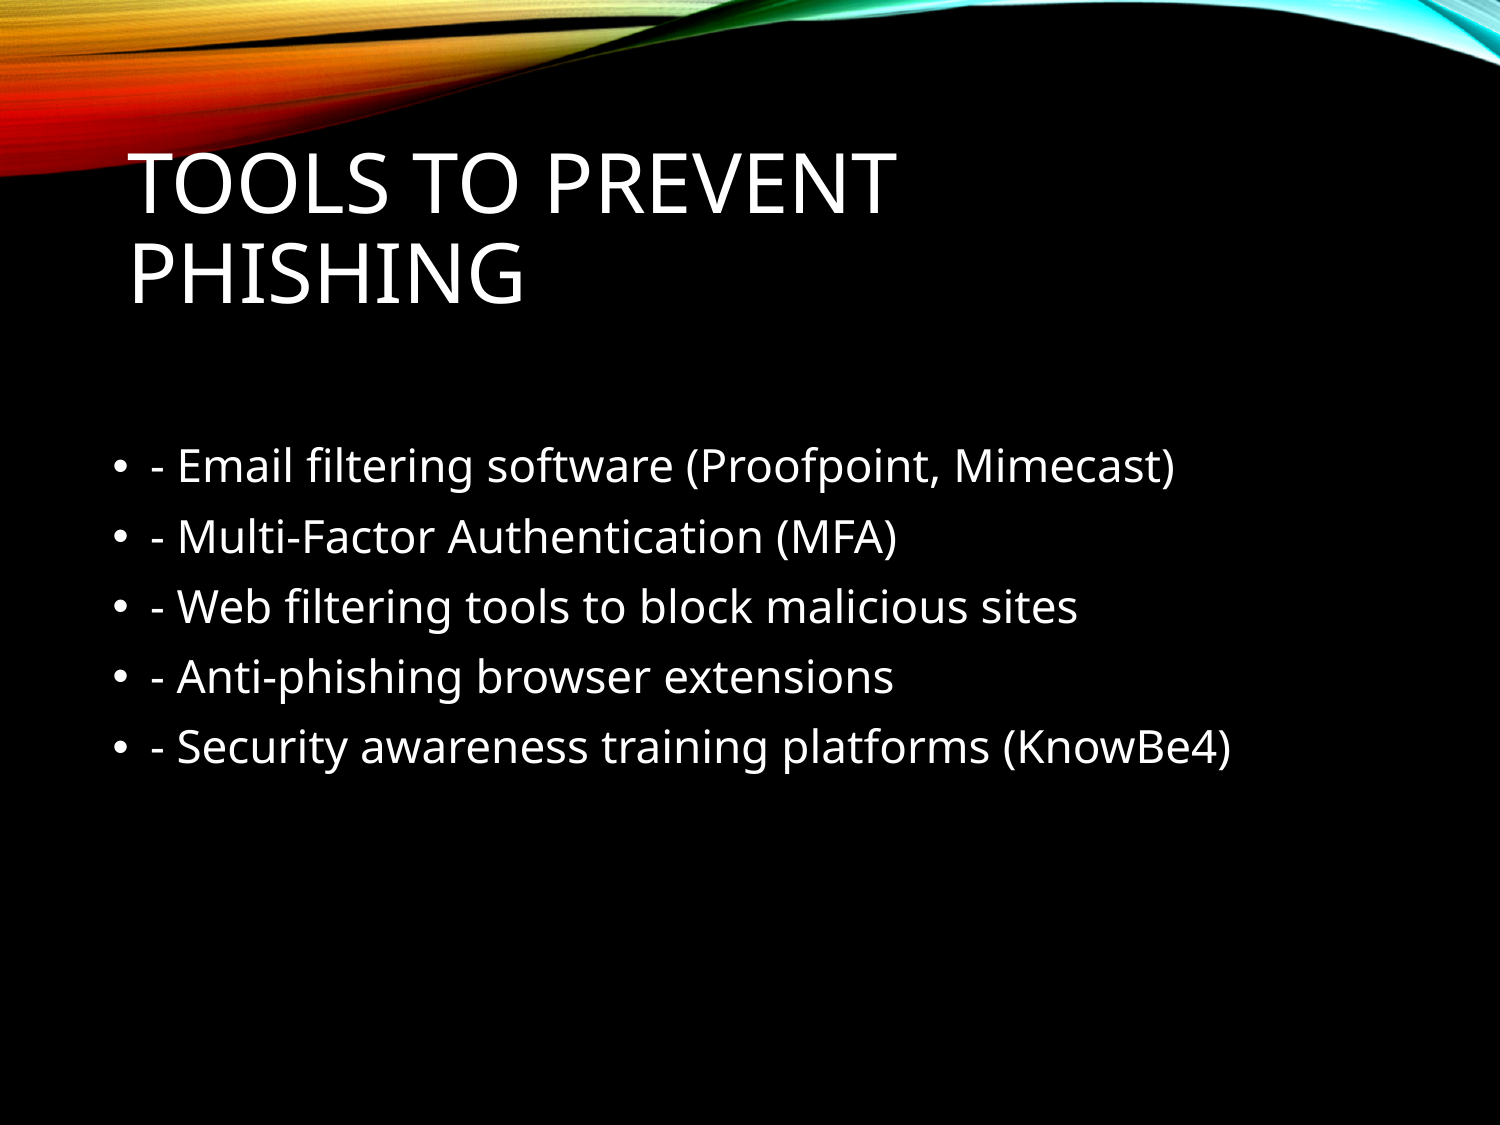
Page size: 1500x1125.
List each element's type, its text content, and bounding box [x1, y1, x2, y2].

picture [0, 0, 1500, 178]
title Tools to Prevent Phishing [112, 125, 1311, 338]
list - Email filtering software (Proofpoint, Mimecast) - Multi-Factor Authentication (MFA) - Web filtering tools to block malicious sites - Anti-phishing browser extensions - Security awareness training platforms (KnowBe4) [97, 360, 1403, 900]
